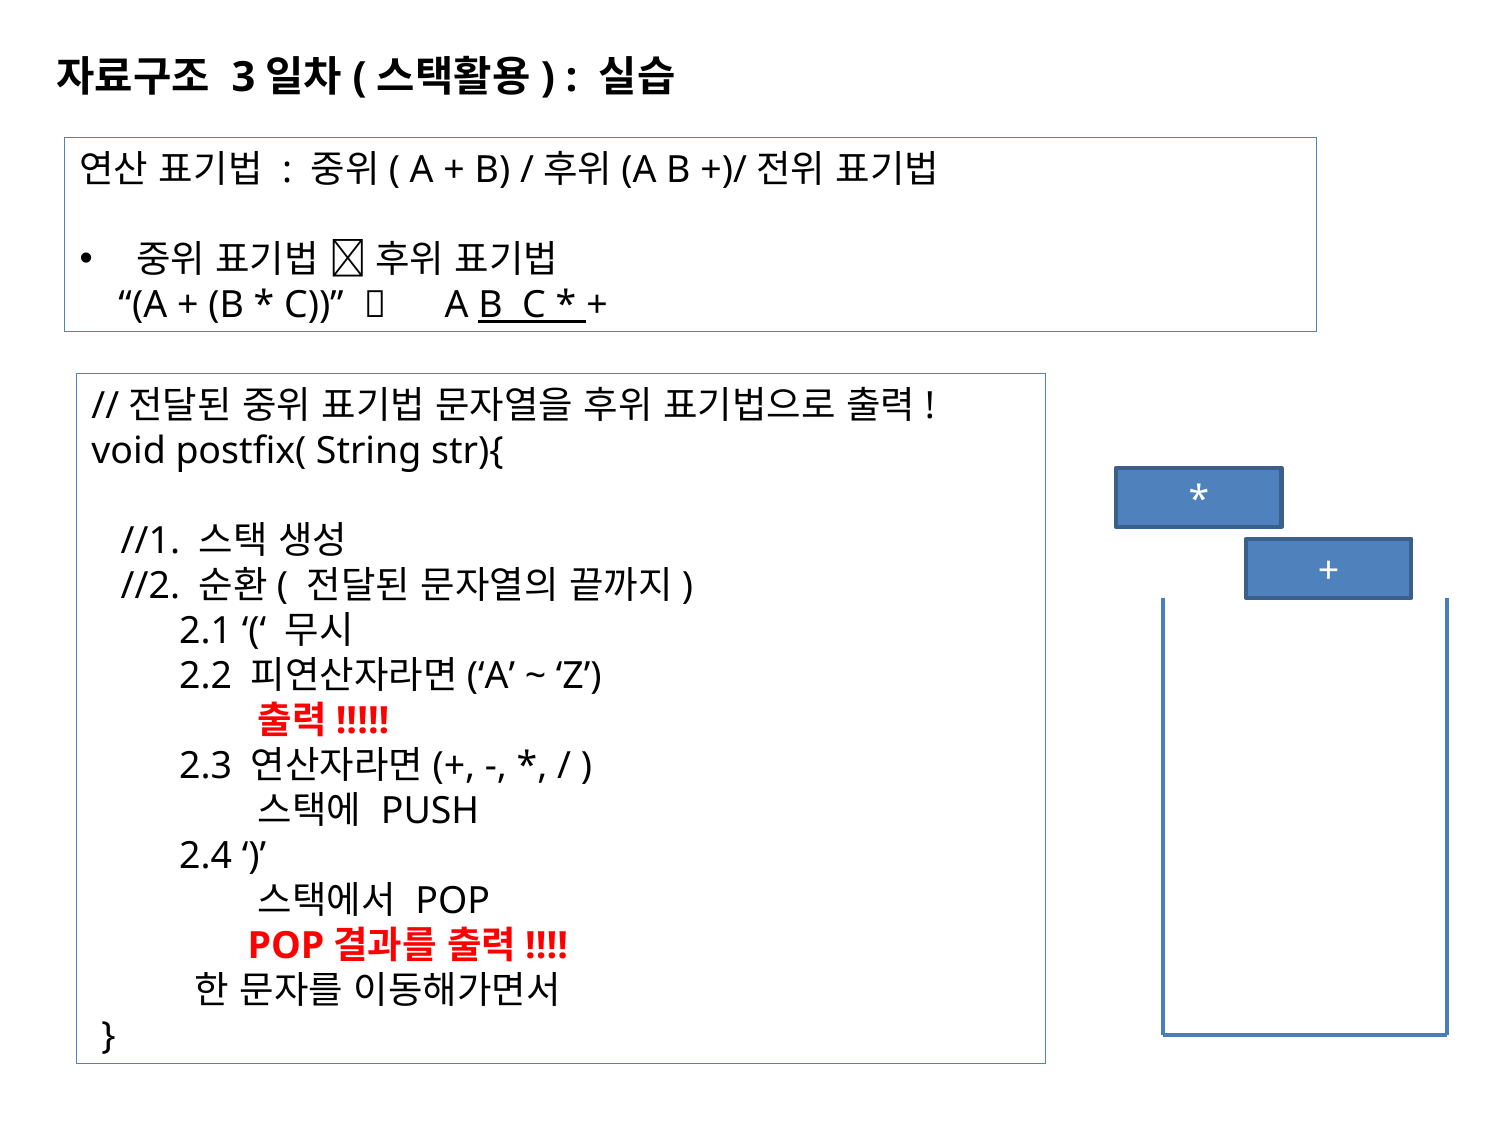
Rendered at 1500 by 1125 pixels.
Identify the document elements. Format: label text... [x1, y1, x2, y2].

text_box * [1114, 466, 1284, 529]
text_box //전달된 중위 표기법 문자열을 후위 표기법으로 출력! void postfix( String str){ //1. 스택 생성 //2. 순환( 전달된 문자열의 끝까지) 2.1 ‘(‘ 무시 2.2 피연산자라면(‘A’ ~ ‘Z’) 출력!!!!! 2.3 연산자라면(+, -, *, / ) 스택에 PUSH 2.4 ‘)’ 스택에서 POP POP결과를 출력!!!! 한 문자를 이동해가면서 } [76, 373, 1046, 1064]
text_box + [1244, 537, 1413, 600]
text_box 자료구조 3일차(스택활용) : 실습 [41, 42, 1022, 108]
text_box 연산 표기법 : 중위( A + B) /후위(A B +)/전위 표기법 중위 표기법  후위 표기법 “(A + (B * C))”  A B C * + [64, 137, 1317, 332]
